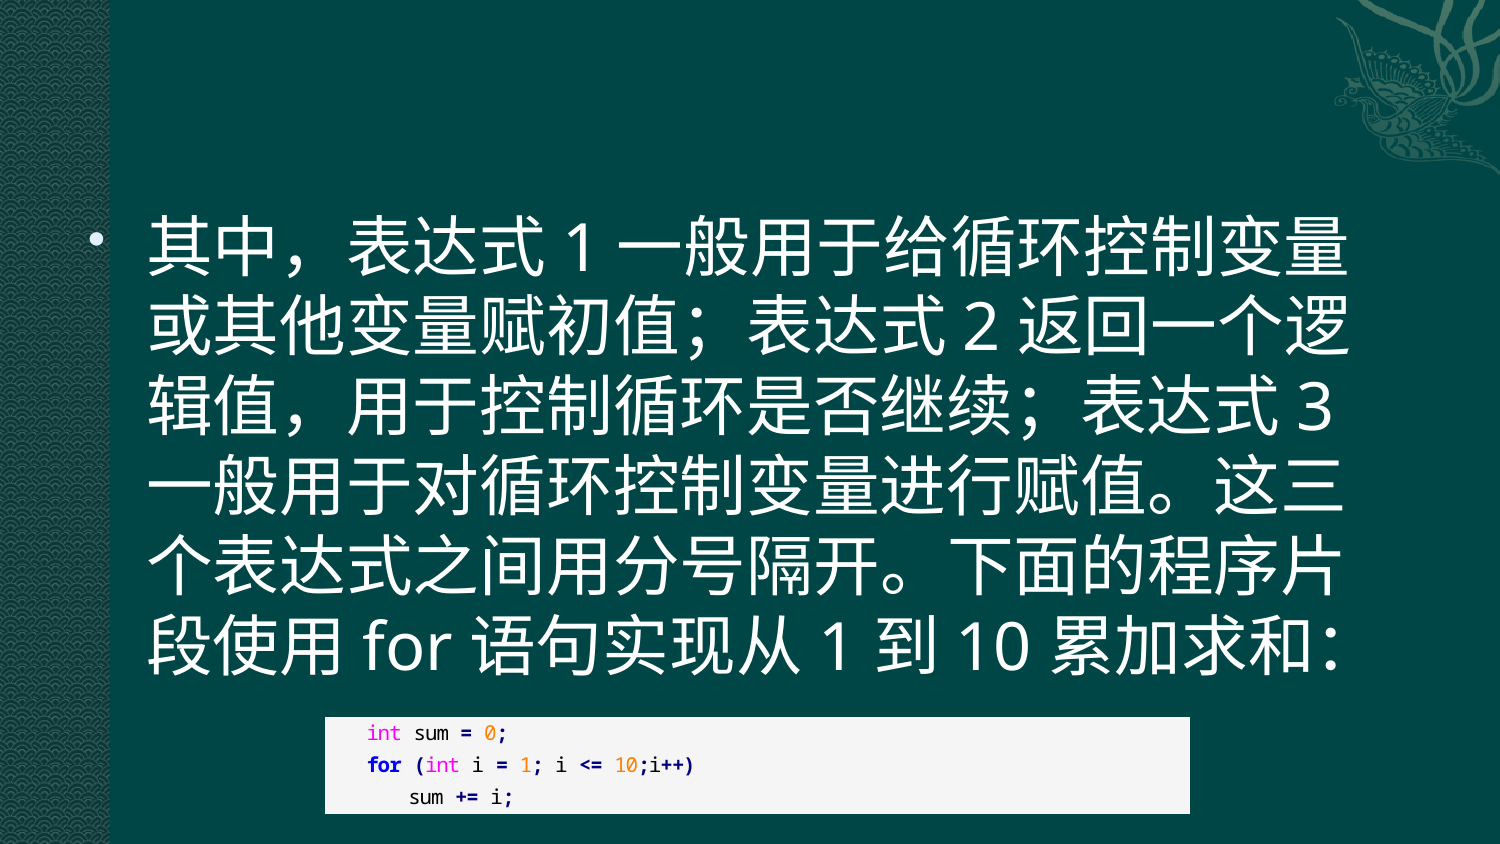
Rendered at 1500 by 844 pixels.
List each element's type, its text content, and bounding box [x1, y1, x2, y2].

list 其中，表达式1一般用于给循环控制变量或其他变量赋初值；表达式2返回一个逻辑值，用于控制循环是否继续；表达式3一般用于对循环控制变量进行赋值。这三个表达式之间用分号隔开。下面的程序片段使用for语句实现从1到10累加求和： [75, 196, 1425, 754]
picture [324, 716, 1193, 816]
picture [0, 0, 110, 844]
